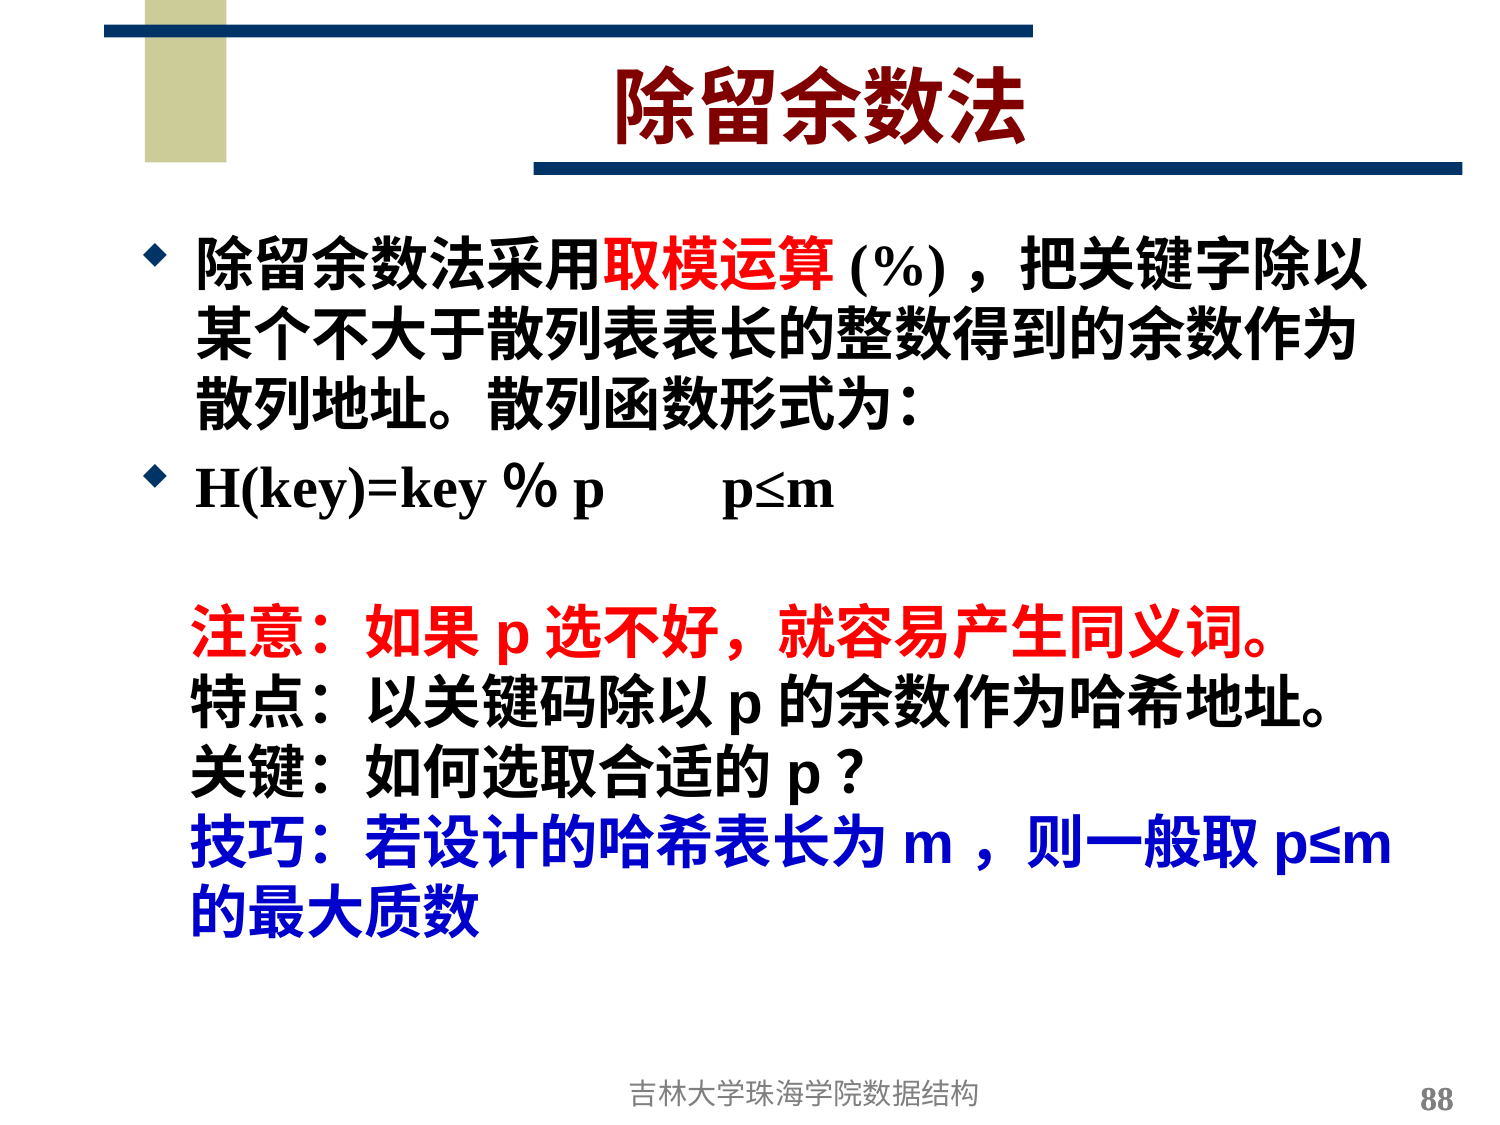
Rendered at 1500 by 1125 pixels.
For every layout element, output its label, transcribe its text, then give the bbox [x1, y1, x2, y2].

list 除留余数法采用取模运算(%)，把关键字除以某个不大于散列表表长的整数得到的余数作为散列地址。散列函数形式为： H(key)=key％p p≤m [123, 220, 1430, 526]
text_box 注意：如果p选不好，就容易产生同义词。 特点：以关键码除以p的余数作为哈希地址。 关键：如何选取合适的p？ 技巧：若设计的哈希表长为m，则一般取p≤m的最大质数 [174, 587, 1416, 953]
footer 吉林大学珠海学院数据结构 [610, 1042, 999, 1118]
title 除留余数法 [225, 37, 1436, 188]
